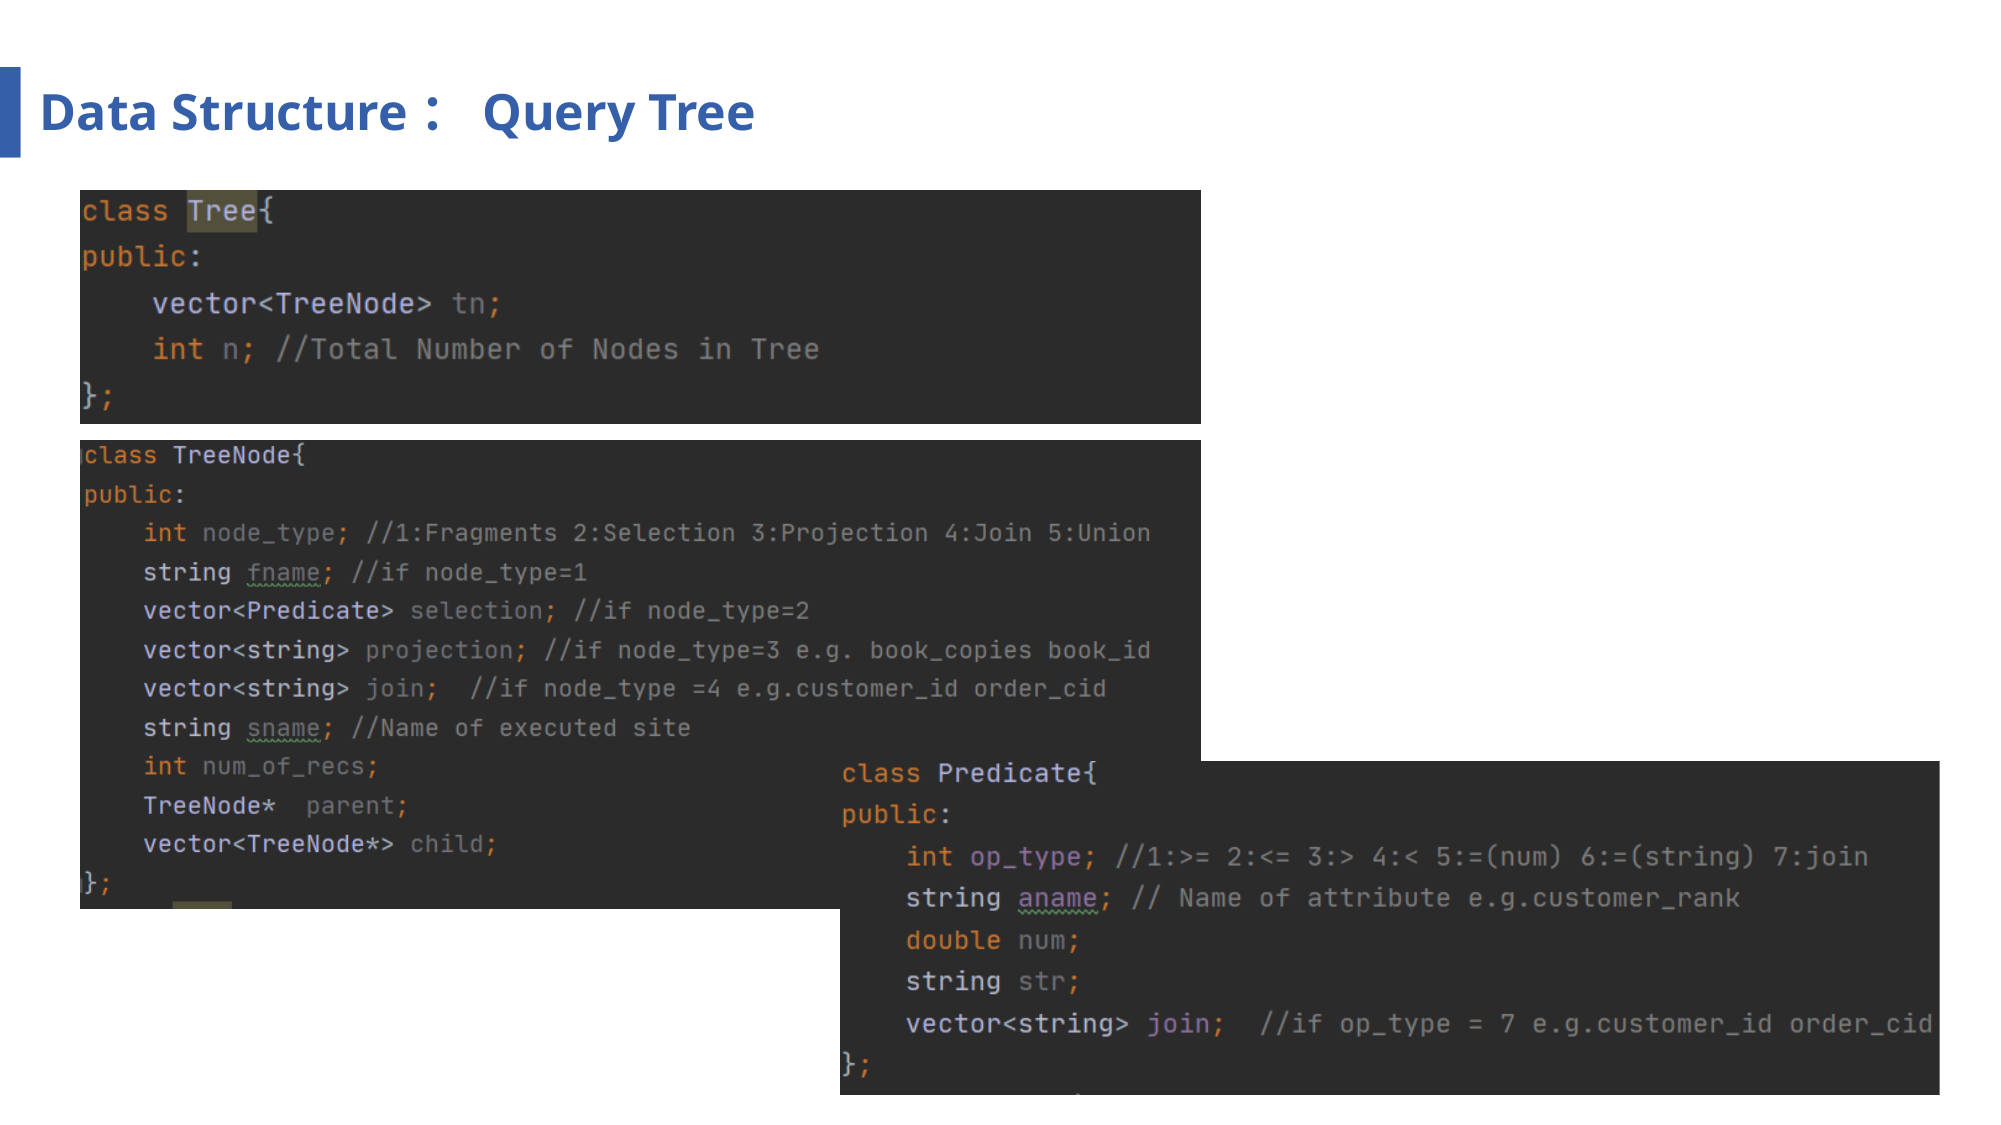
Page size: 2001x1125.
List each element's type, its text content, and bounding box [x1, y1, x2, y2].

list Data Structure：Query Tree [25, 79, 868, 148]
picture [80, 440, 1940, 1095]
slide_number 22 [1412, 1095, 1863, 1103]
picture [80, 190, 1201, 424]
